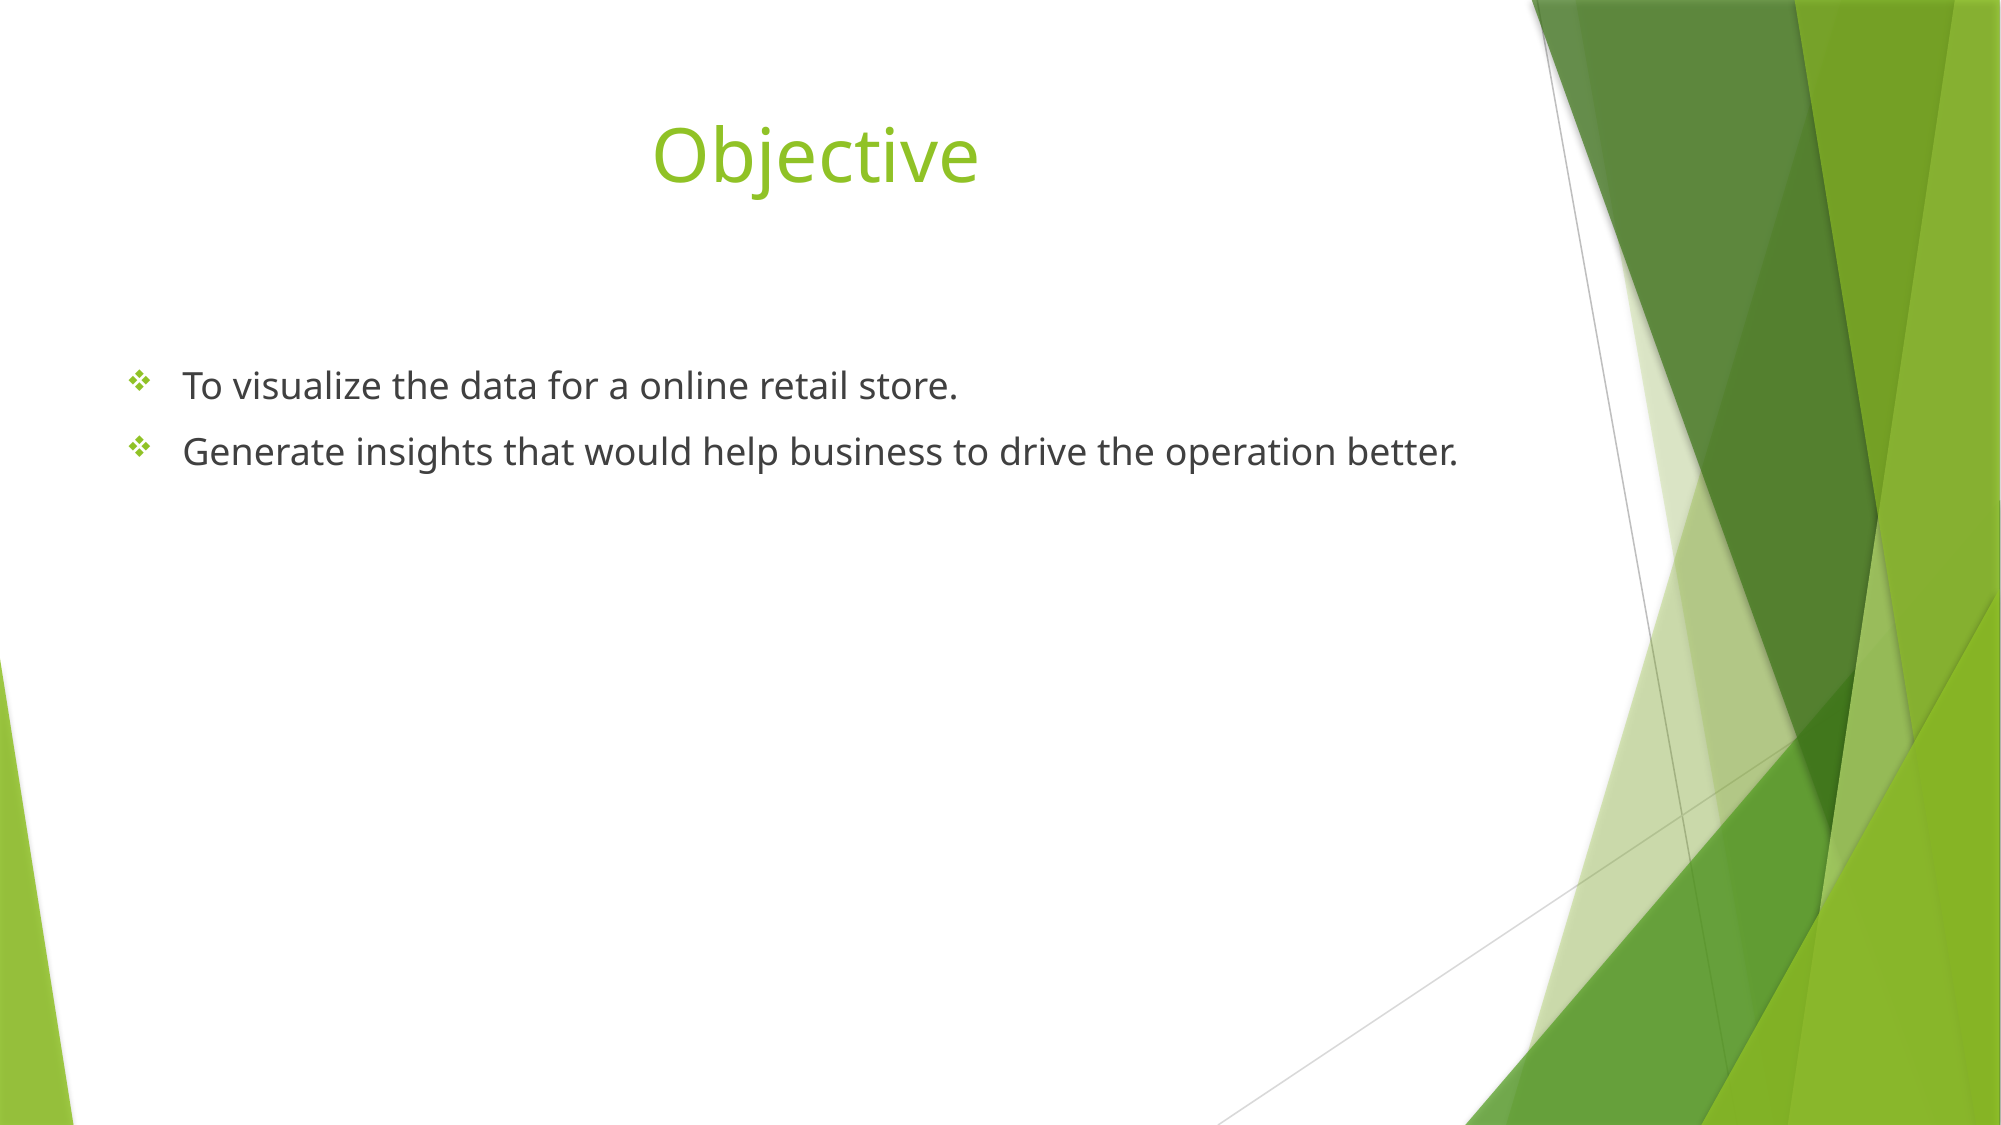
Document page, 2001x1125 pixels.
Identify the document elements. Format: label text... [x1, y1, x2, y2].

list To visualize the data for a online retail store. Generate insights that would help business to drive the operation better. [111, 354, 1522, 563]
title Objective [111, 99, 1522, 317]
